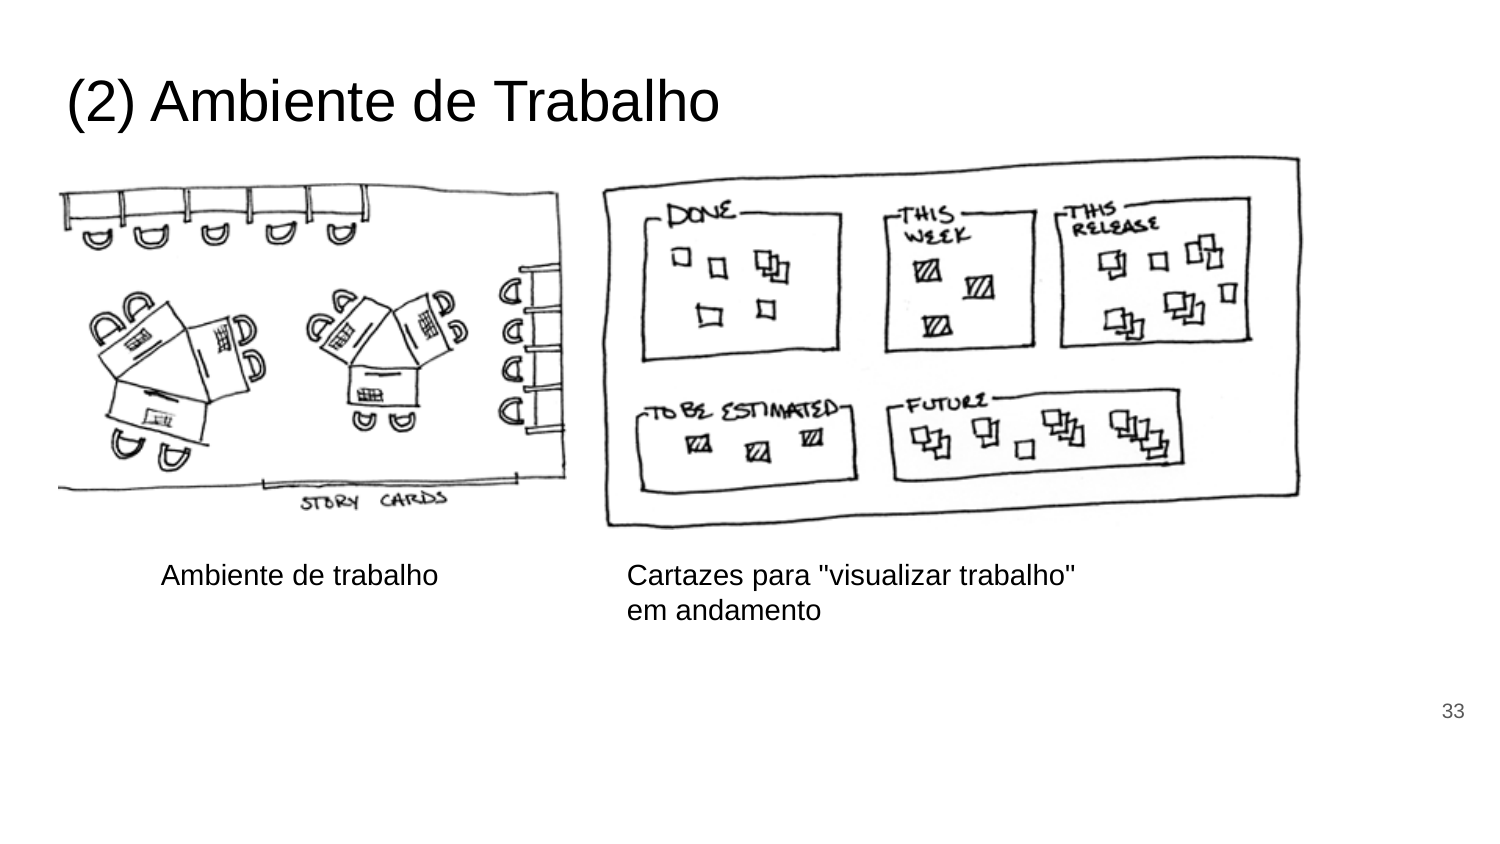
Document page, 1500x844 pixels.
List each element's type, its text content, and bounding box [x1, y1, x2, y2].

text_box Cartazes para "visualizar trabalho" em andamento [611, 541, 1284, 606]
text_box Ambiente de trabalho [145, 541, 486, 606]
title (2) Ambiente de Trabalho [51, 48, 1449, 142]
picture [599, 154, 1304, 530]
slide_number 33 [1389, 677, 1480, 742]
picture [58, 182, 567, 512]
